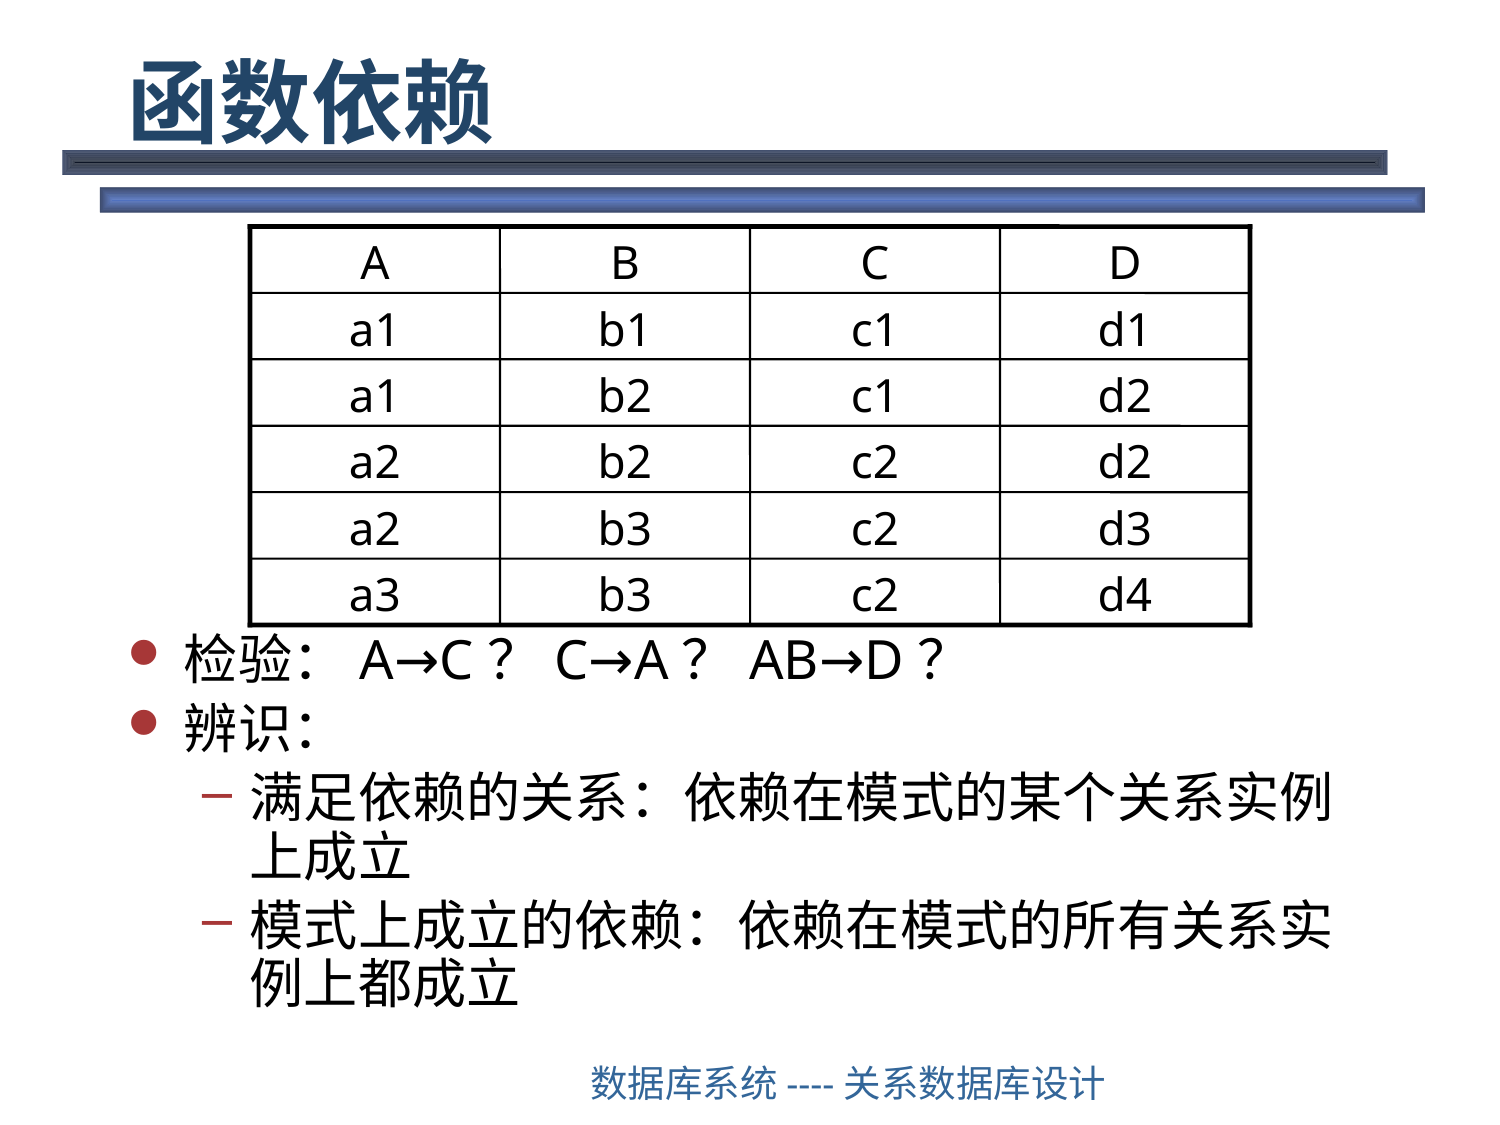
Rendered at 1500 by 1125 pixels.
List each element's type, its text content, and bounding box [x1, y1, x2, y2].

list 检验：A→C？C→A？AB→D？ 辨识： 满足依赖的关系：依赖在模式的某个关系实例上成立 模式上成立的依赖：依赖在模式的所有关系实例上都成立 [112, 624, 1388, 1059]
title 函数依赖 [112, 24, 1388, 163]
footer 数据库系统----关系数据库设计 [574, 1062, 1188, 1113]
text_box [249, 226, 1251, 626]
